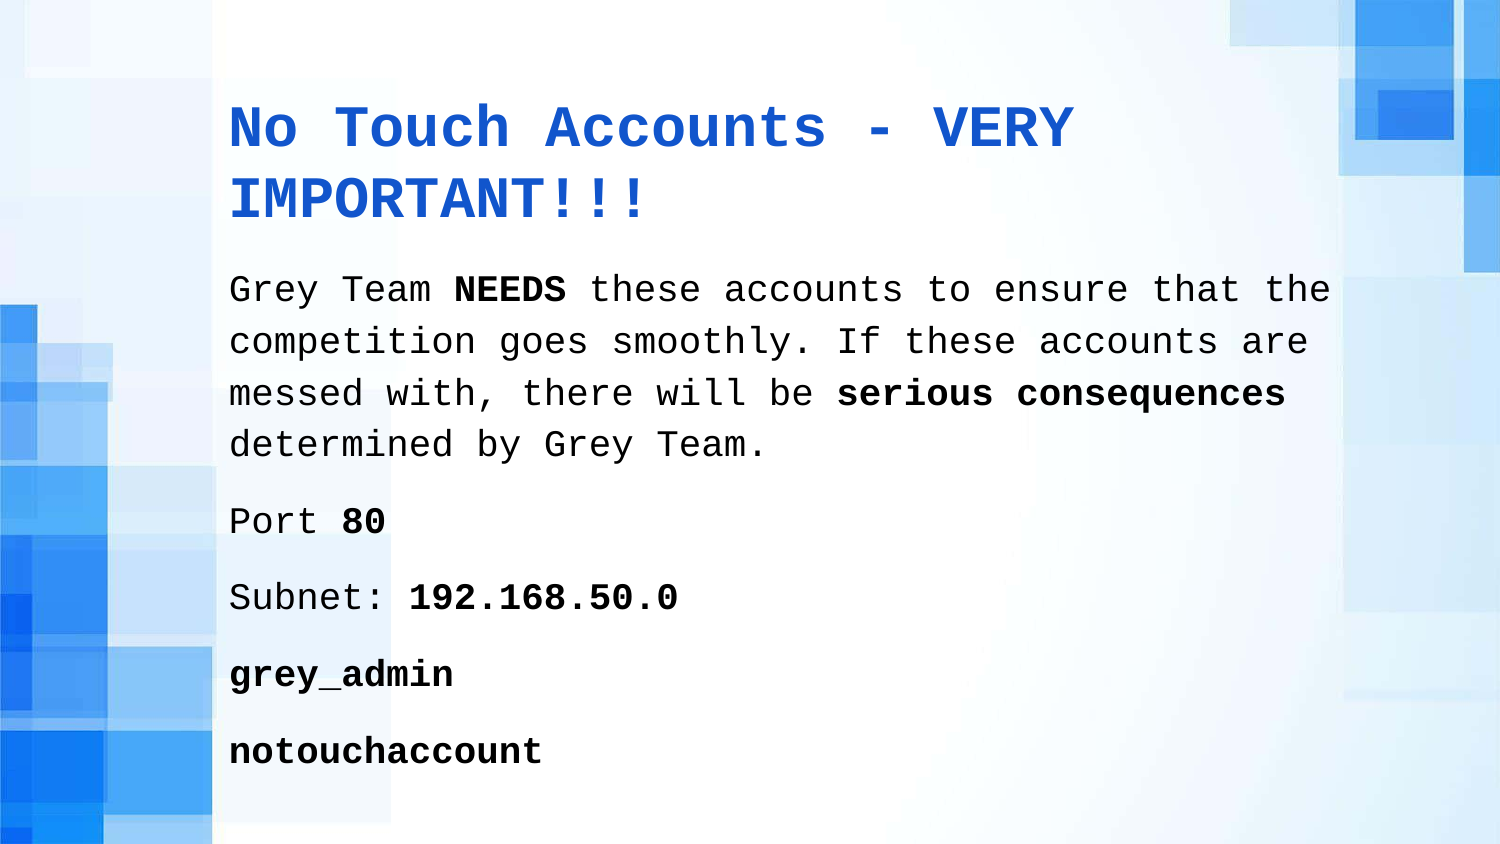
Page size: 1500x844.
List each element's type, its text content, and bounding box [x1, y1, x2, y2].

list Grey Team NEEDS these accounts to ensure that the competition goes smoothly. If these accounts are messed with, there will be serious consequences determined by Grey Team. Port 80 Subnet: 192.168.50.0 grey_admin notouchaccount [213, 242, 1432, 803]
title No Touch Accounts - VERY IMPORTANT!!! [213, 72, 1332, 167]
picture [0, 0, 1500, 844]
